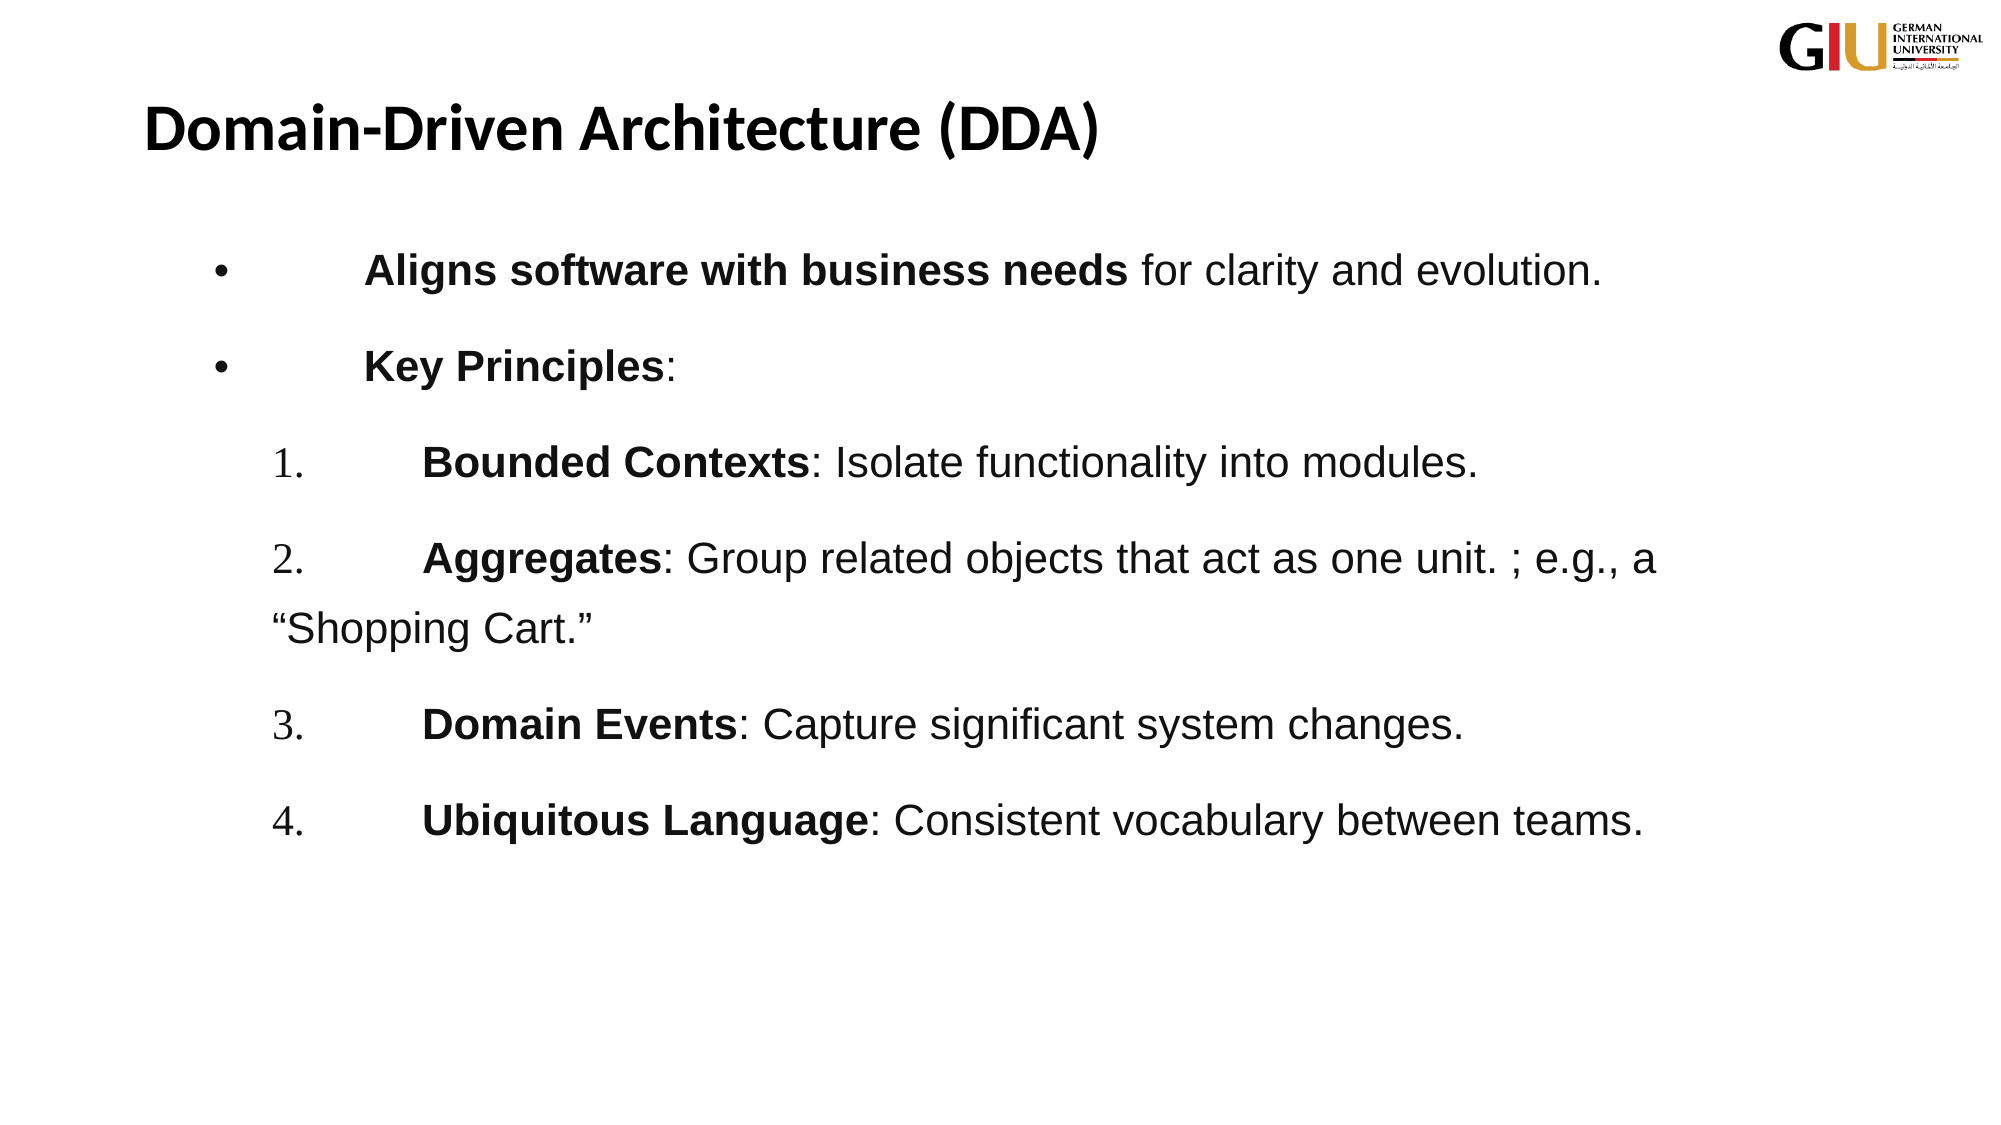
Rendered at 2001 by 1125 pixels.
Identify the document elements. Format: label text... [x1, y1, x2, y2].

picture [1776, 19, 1985, 76]
list • Aligns software with business needs for clarity and evolution. • Key Principles: 1. Bounded Contexts: Isolate functionality into modules. 2. Aggregates: Group related objects that act as one unit. ; e.g., a “Shopping Cart.” 3. Domain Events: Capture significant system changes. 4. Ubiquitous Language: Consistent vocabulary between teams. [136, 215, 1863, 1066]
title Domain-Driven Architecture (DDA) [136, 19, 1863, 215]
